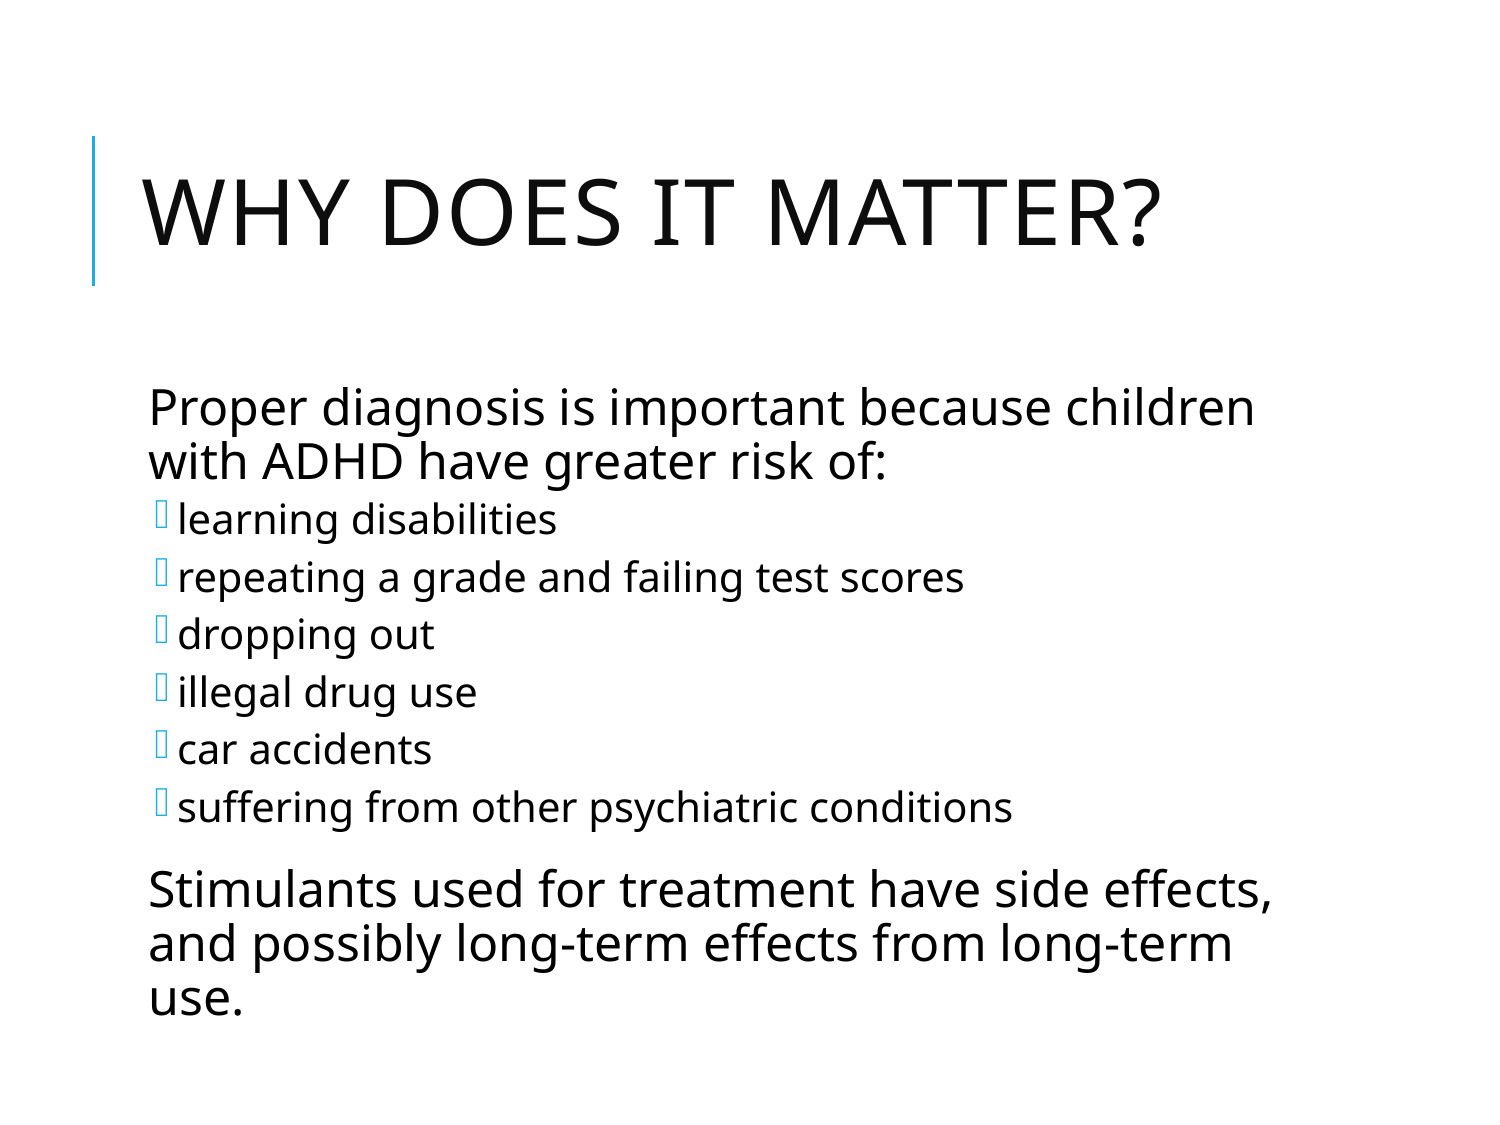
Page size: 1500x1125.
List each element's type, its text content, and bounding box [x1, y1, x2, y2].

list Proper diagnosis is important because children with ADHD have greater risk of: learning disabilities repeating a grade and failing test scores dropping out illegal drug use car accidents suffering from other psychiatric conditions Stimulants used for treatment have side effects, and possibly long-term effects from long-term use. [126, 375, 1322, 1035]
title Why does it matter? [126, 96, 1322, 342]
